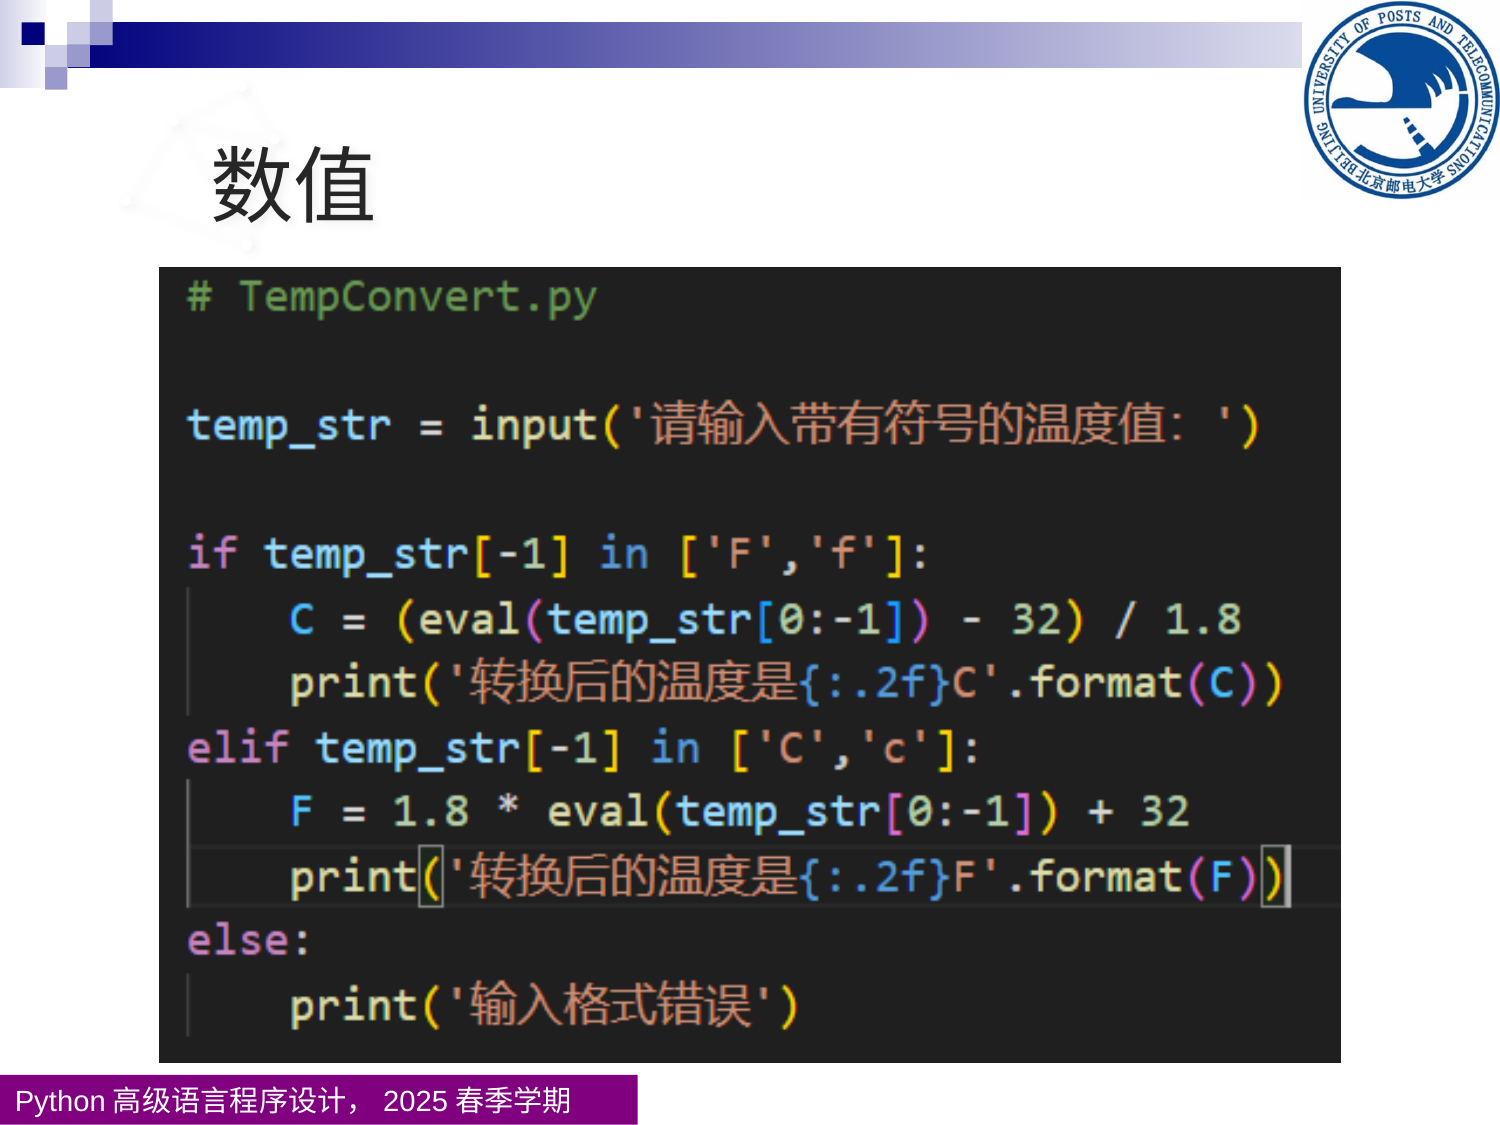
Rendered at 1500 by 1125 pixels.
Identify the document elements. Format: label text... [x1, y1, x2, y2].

picture [1302, 0, 1500, 200]
text_box 数值 [318, 125, 393, 241]
picture [111, 64, 1341, 1063]
